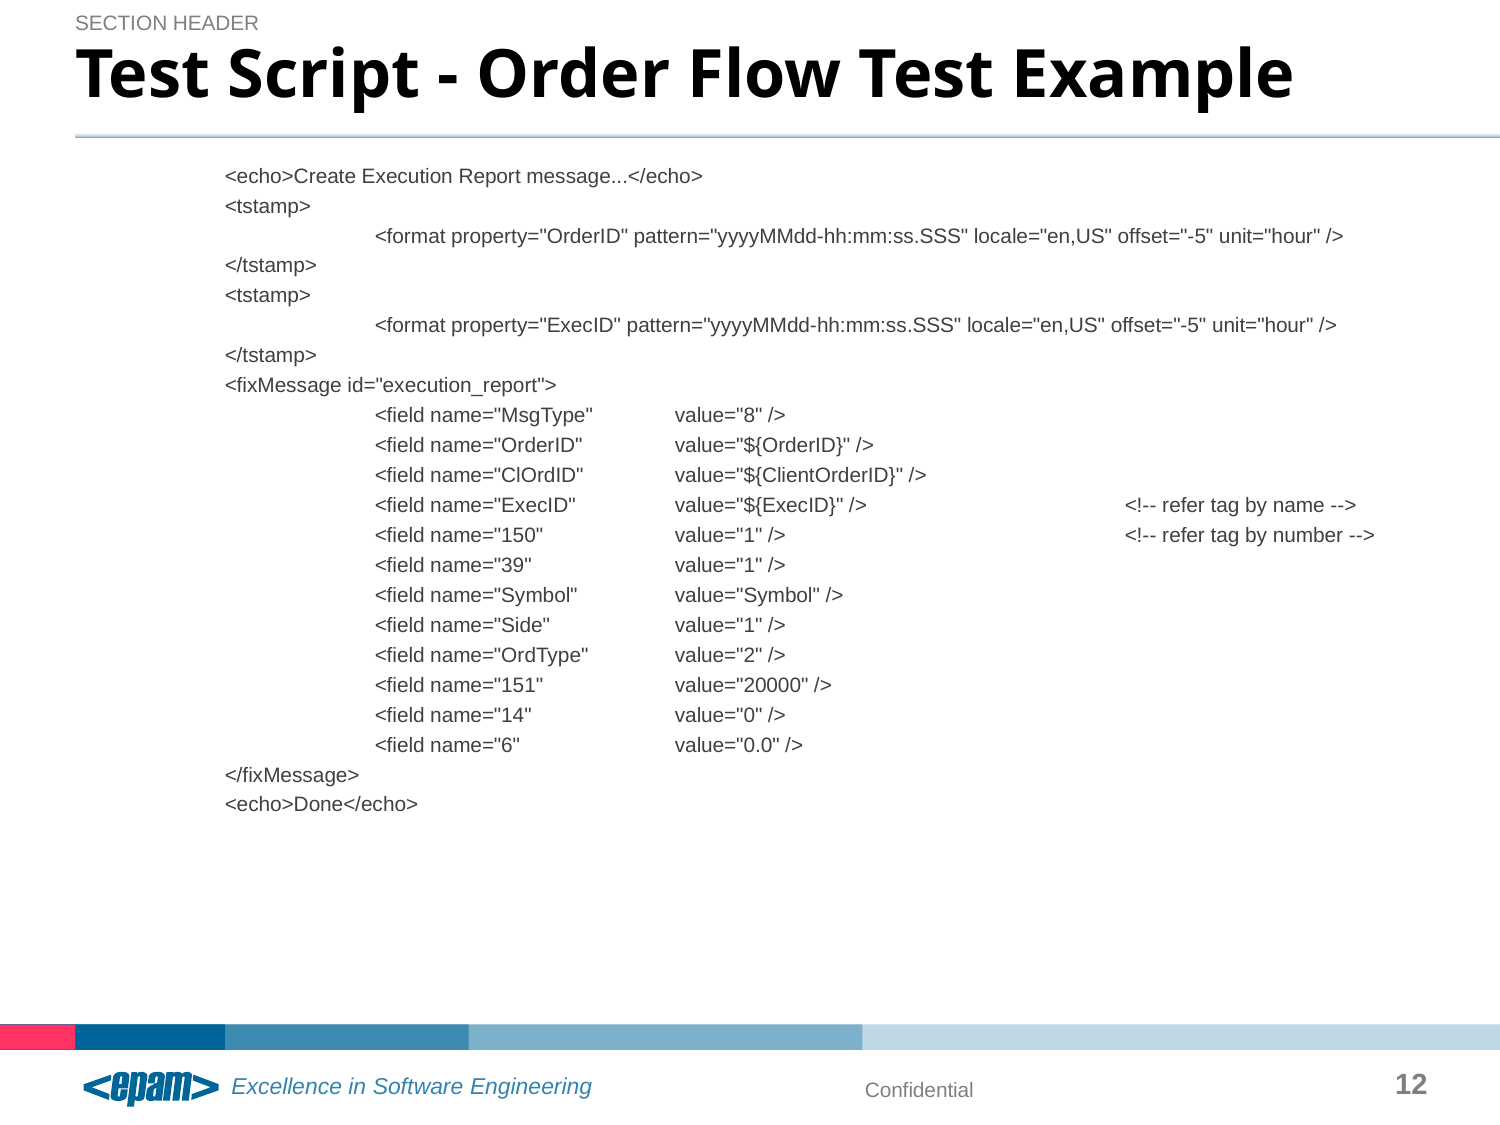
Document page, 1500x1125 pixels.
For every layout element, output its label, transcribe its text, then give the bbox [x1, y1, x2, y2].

footer Confidential [849, 1069, 1348, 1125]
list Section header [60, 0, 1498, 45]
slide_number 12 [1348, 1065, 1428, 1125]
text_box <echo>Create Execution Report message...</echo> <tstamp> <format property="OrderID" pattern="yyyyMMdd-hh:mm:ss.SSS" locale="en,US" offset="-5" unit="hour" /> </tstamp> <tstamp> <format property="ExecID" pattern="yyyyMMdd-hh:mm:ss.SSS" locale="en,US" offset="-5" unit="hour" /> </tstamp> <fixMessage id="execution_report"> <field name="MsgType" value="8" /> <field name="OrderID" value="${OrderID}" /> <field name="ClOrdID" value="${ClientOrderID}" /> <field name="ExecID" value="${ExecID}" /> <!-- refer tag by name --> <field name="150" value="1" /> <!-- refer tag by number --> <field name="39" value="1" /> <field name="Symbol" value="Symbol" /> <field name="Side" value="1" /> <field name="OrdType" value="2" /> <field name="151" value="20000" /> <field name="14" value="0" /> <field name="6" value="0.0" /> </fixMessage> <echo>Done</echo> [59, 149, 1440, 1000]
title Test Script - Order Flow Test Example [75, 45, 1500, 138]
